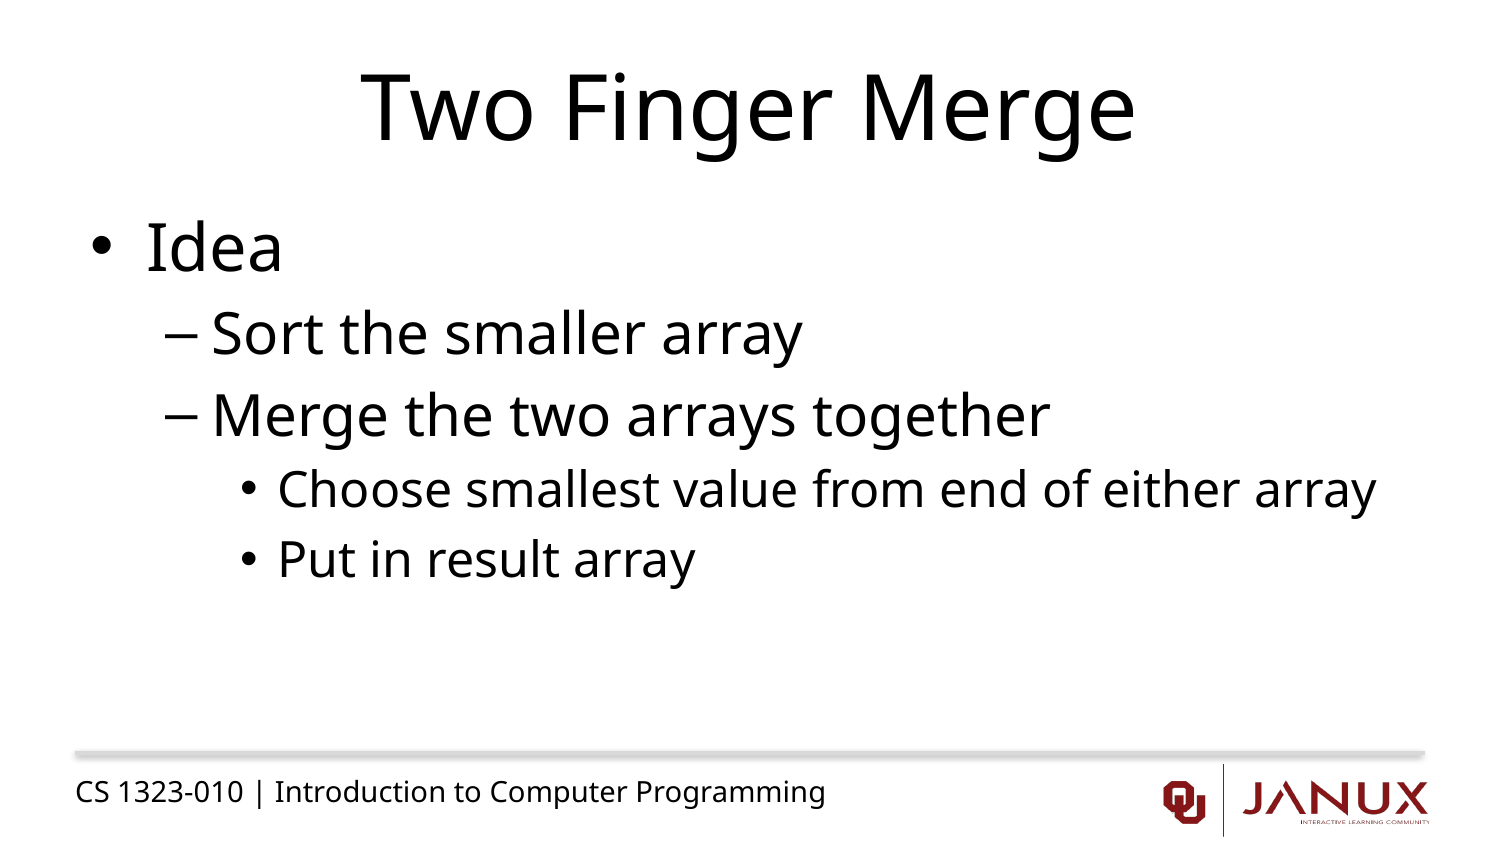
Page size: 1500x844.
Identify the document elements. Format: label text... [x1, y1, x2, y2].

title Two Finger Merge [75, 33, 1425, 175]
list Idea Sort the smaller array Merge the two arrays together Choose smallest value from end of either array Put in result array [75, 196, 1425, 754]
